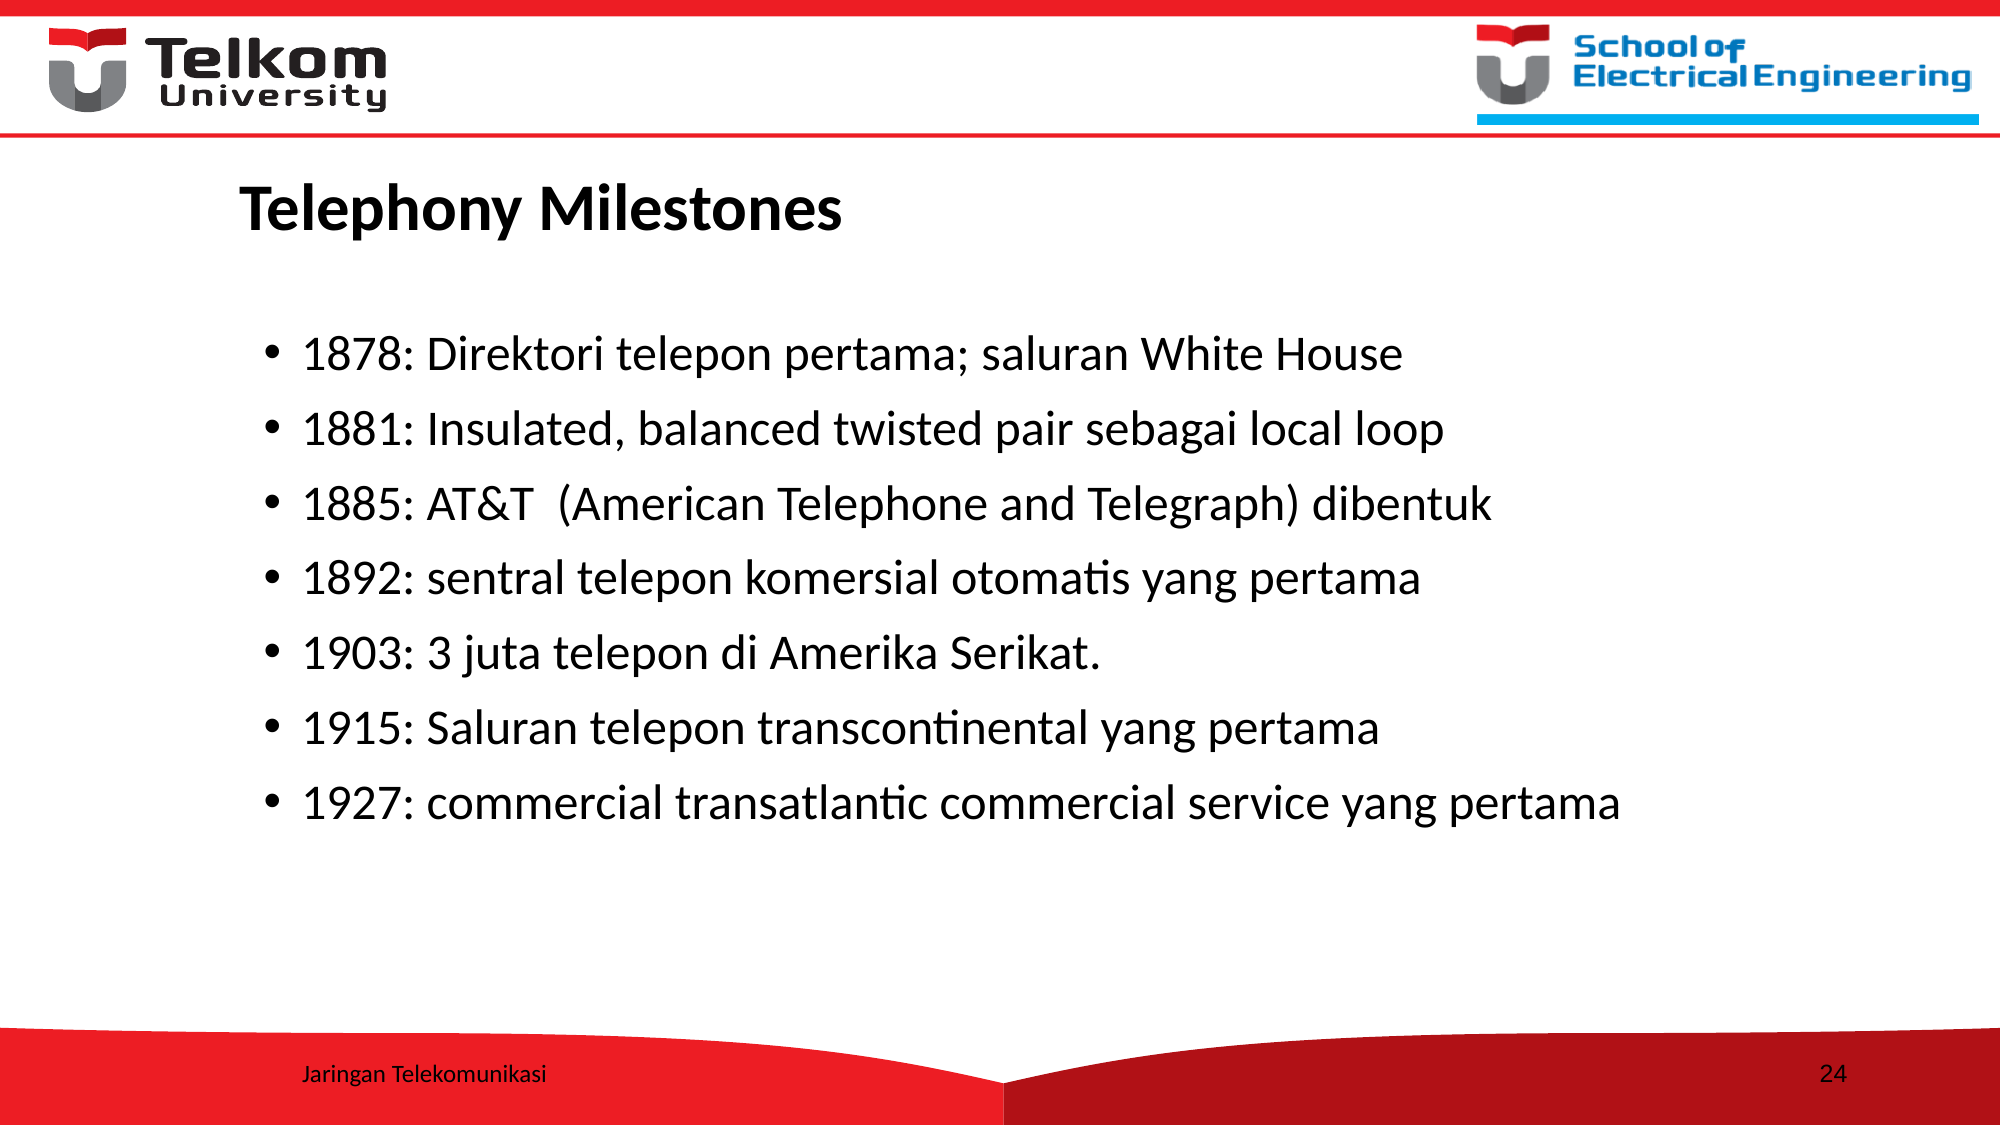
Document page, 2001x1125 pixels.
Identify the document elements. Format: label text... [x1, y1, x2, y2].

slide_number 24 [1412, 1042, 1863, 1103]
list 1878: Direktori telepon pertama; saluran White House 1881: Insulated, balanced twisted pair sebagai local loop 1885: AT&T (American Telephone and Telegraph) dibentuk 1892: sentral telepon komersial otomatis yang pertama 1903: 3 juta telepon di Amerika Serikat. 1915: Saluran telepon transcontinental yang pertama 1927: commercial transatlantic commercial service yang pertama [248, 319, 1672, 996]
title Telephony Milestones [224, 146, 1601, 273]
footer Jaringan Telekomunikasi [87, 1042, 763, 1103]
picture [1466, 24, 1979, 125]
